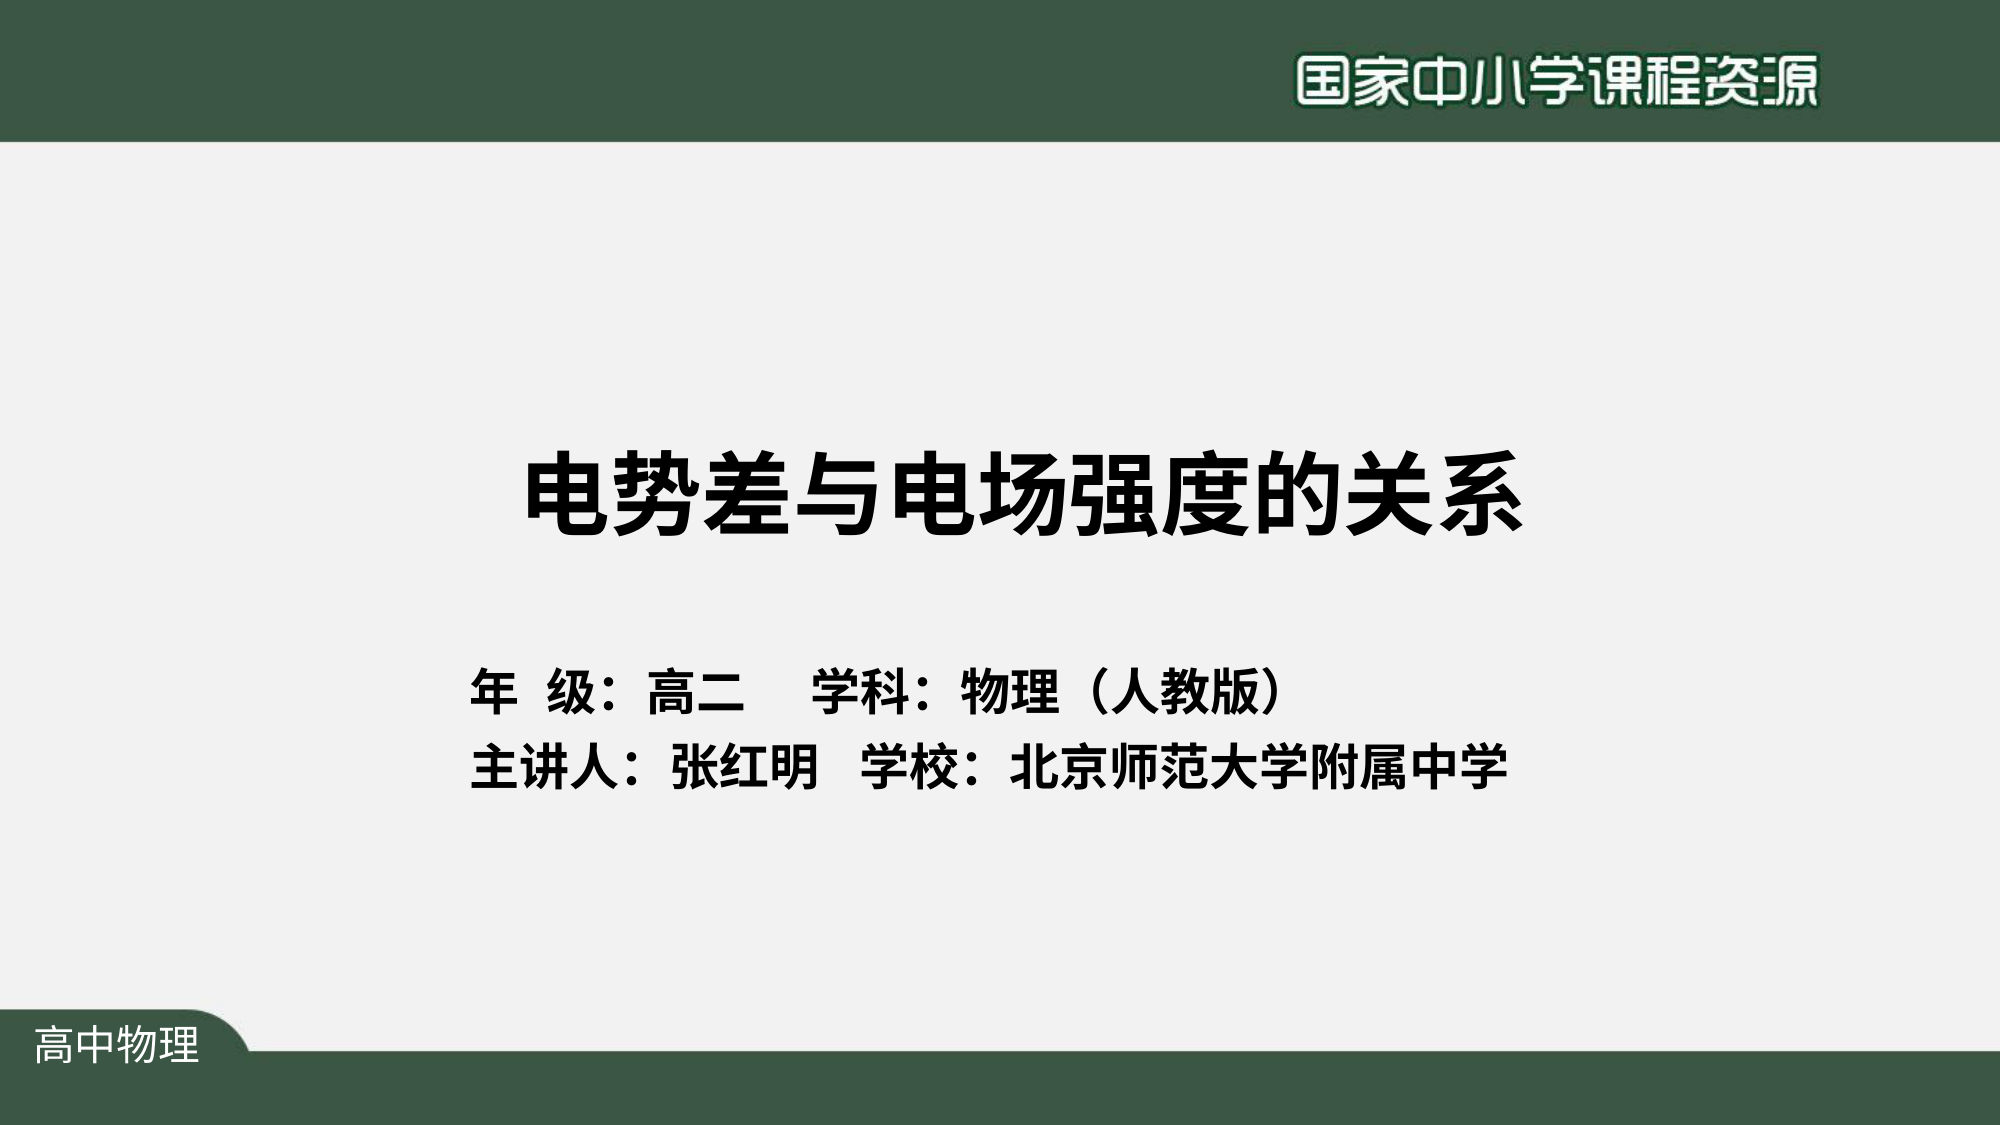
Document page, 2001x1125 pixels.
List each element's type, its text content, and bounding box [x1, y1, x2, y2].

footer 高中物理 [31, 1013, 202, 1125]
text_box 年 级：高二 学科：物理（人教版） 主讲人：张红明 学校：北京师范大学附属中学 [467, 643, 1512, 796]
title 电势差与电场强度的关系 [516, 434, 1530, 625]
picture [0, 0, 2000, 1125]
